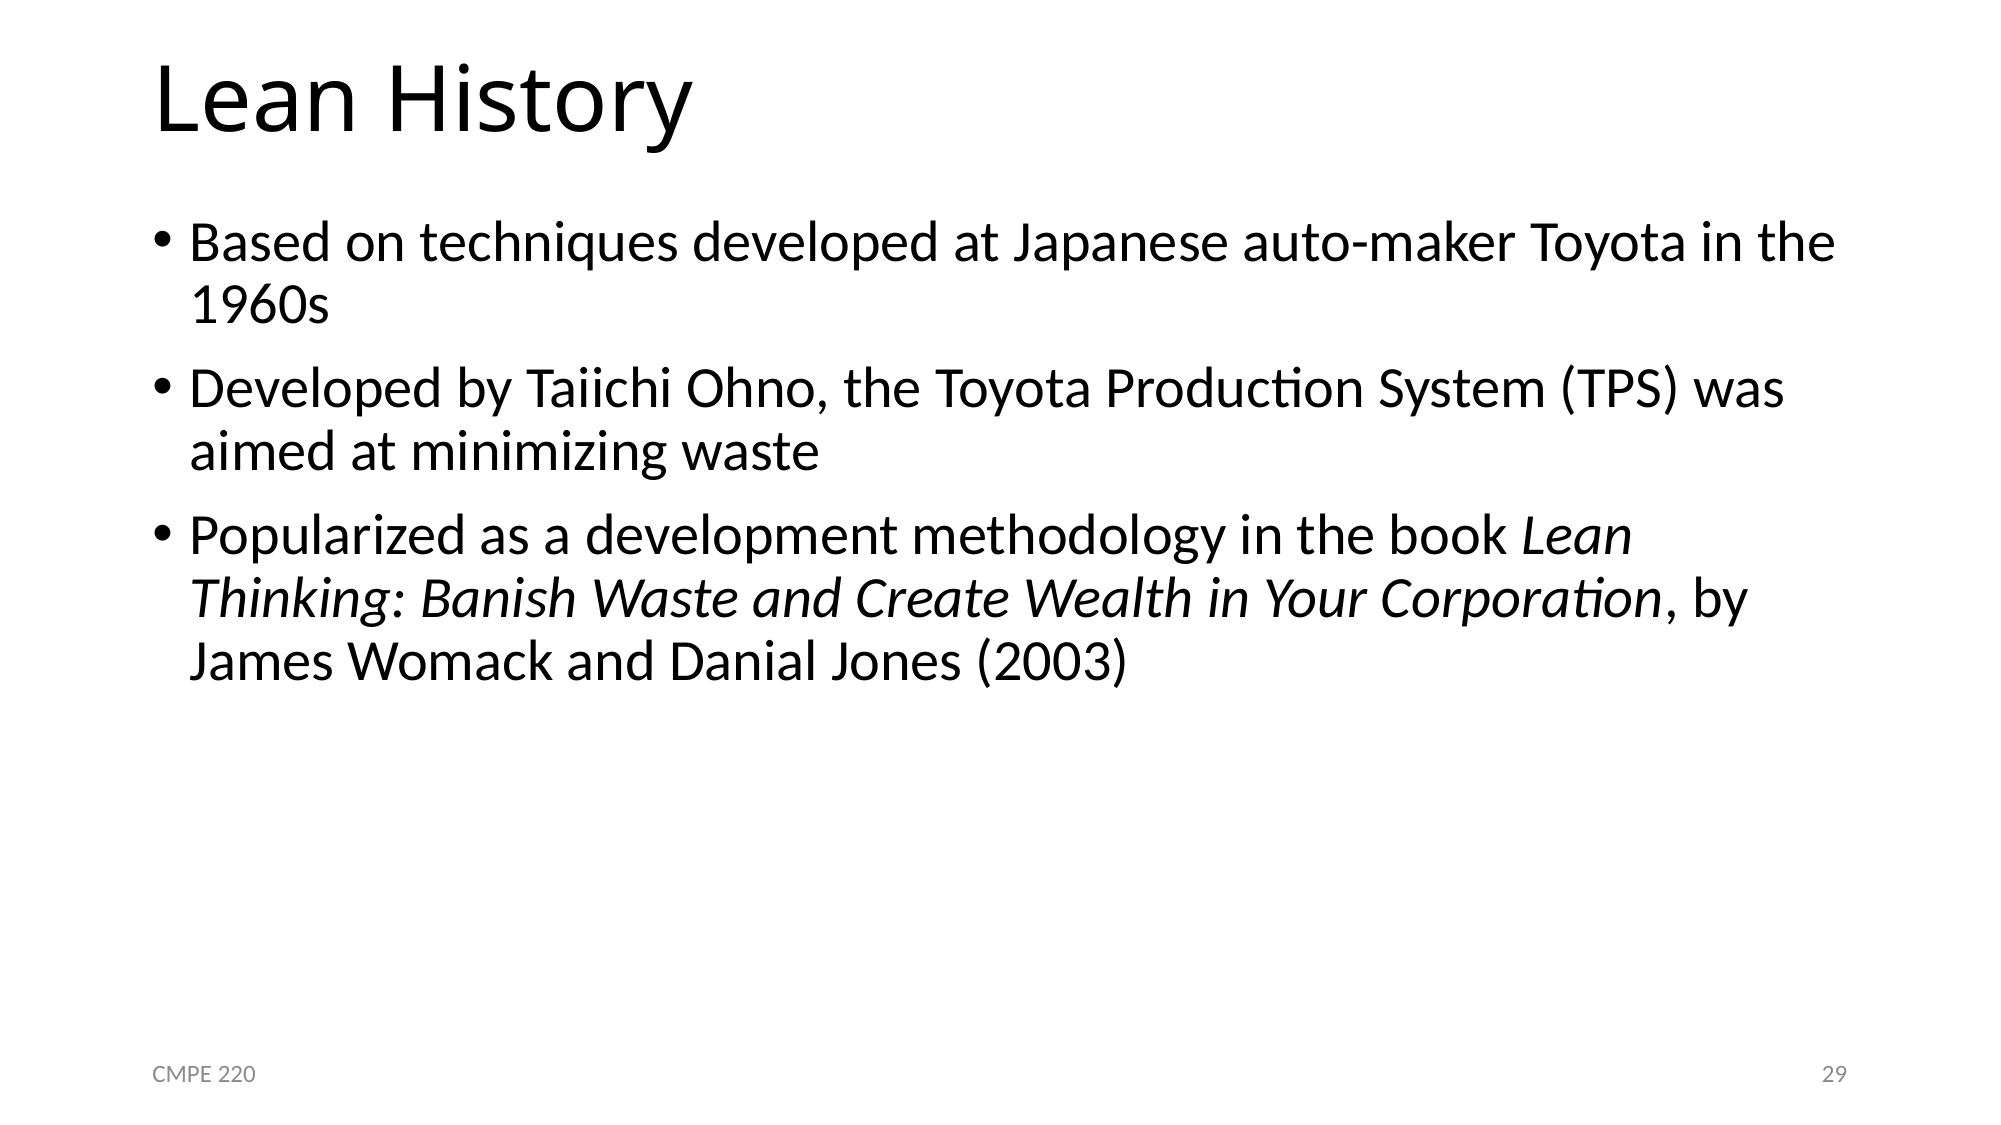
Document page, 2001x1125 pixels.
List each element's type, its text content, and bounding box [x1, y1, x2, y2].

title Lean History [137, 0, 1863, 203]
slide_number CMPE 220 [137, 1042, 588, 1103]
list Based on techniques developed at Japanese auto-maker Toyota in the 1960s Developed by Taiichi Ohno, the Toyota Production System (TPS) was aimed at minimizing waste Popularized as a development methodology in the book Lean Thinking: Banish Waste and Create Wealth in Your Corporation, by James Womack and Danial Jones (2003) [137, 203, 1863, 996]
slide_number 29 [1412, 1042, 1863, 1103]
